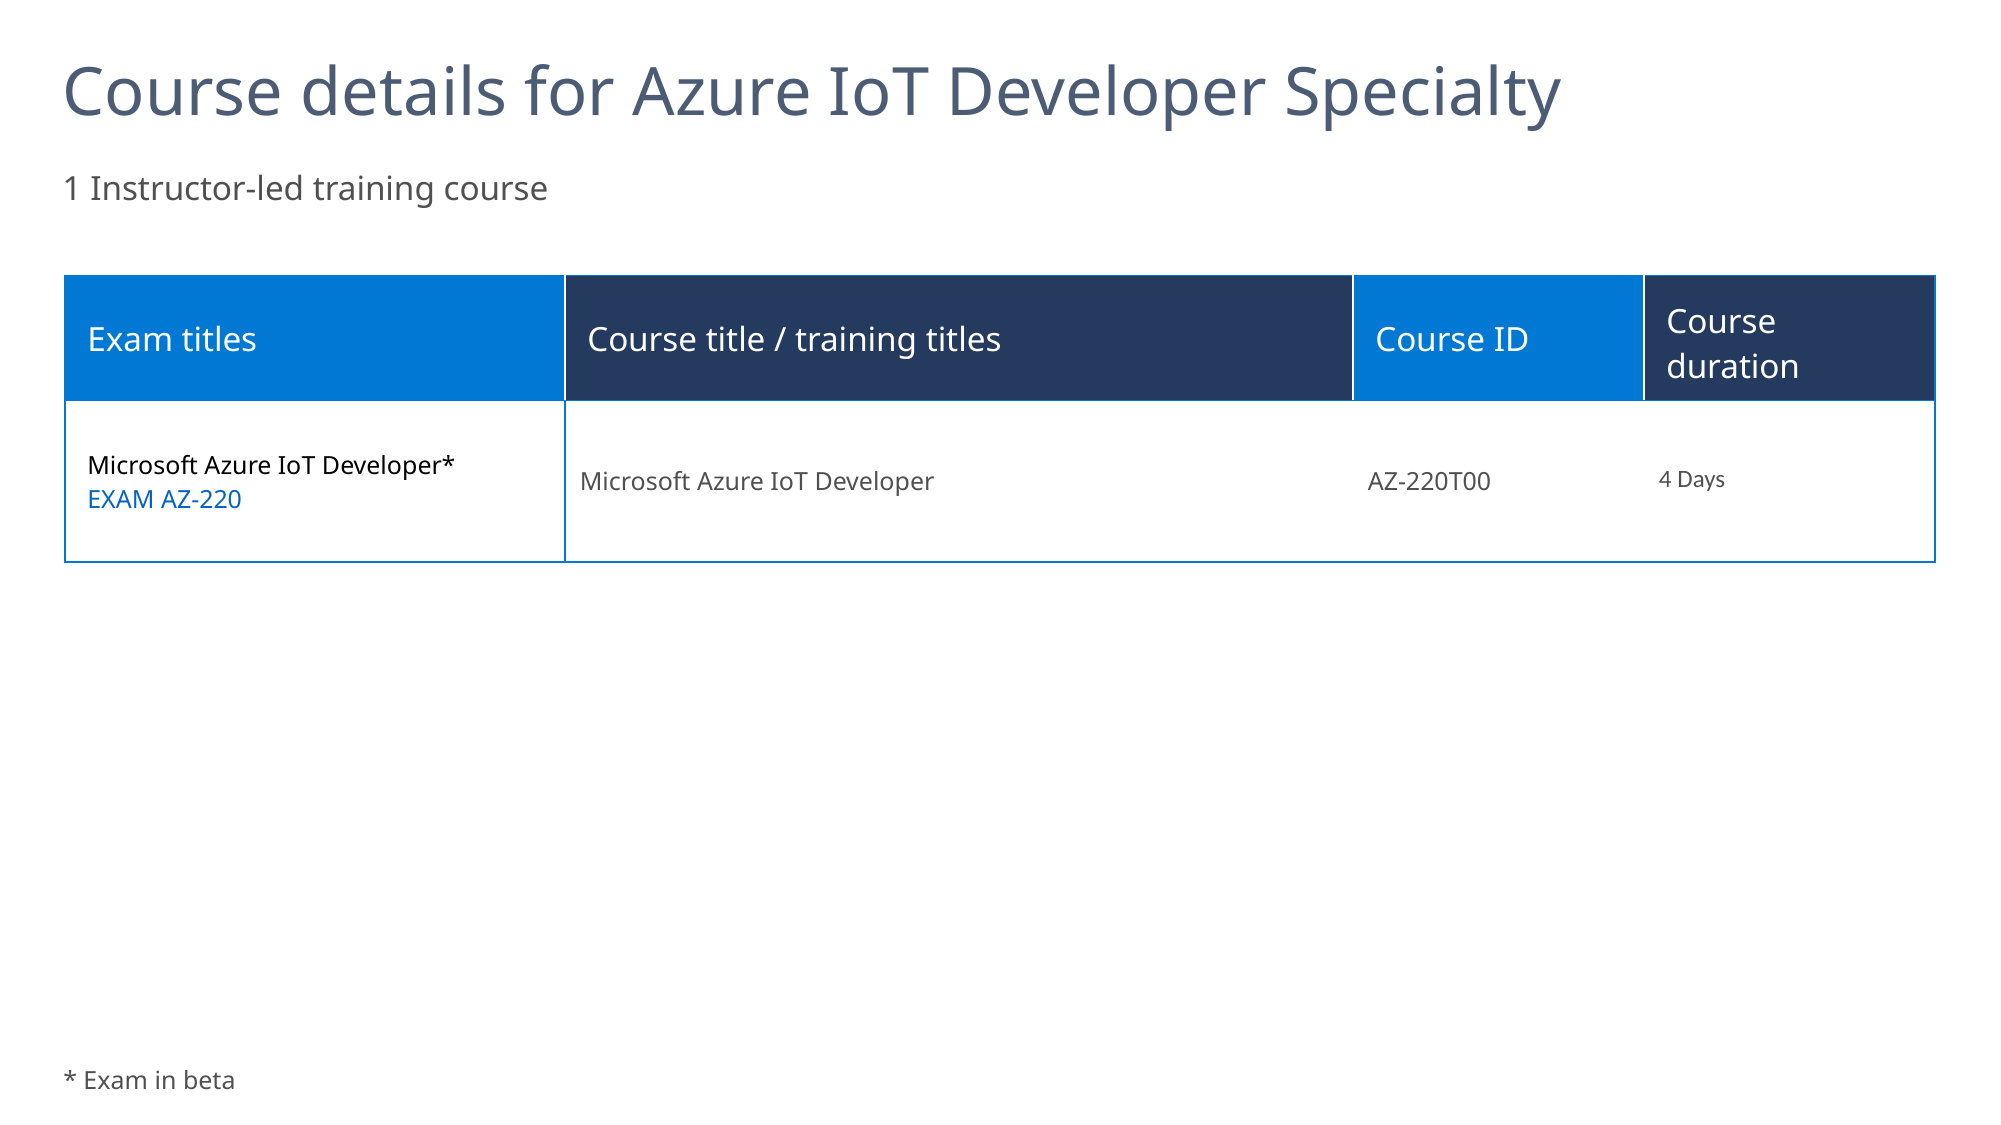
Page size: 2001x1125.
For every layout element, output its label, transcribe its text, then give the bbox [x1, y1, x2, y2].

table_header Course ID [1354, 276, 1643, 400]
table_header Course duration [1645, 276, 1934, 400]
table_cell 4 Days [1644, 401, 1934, 561]
text_box 1 Instructor-led training course [62, 159, 1658, 215]
table_cell Microsoft Azure IoT Developer [566, 401, 1353, 561]
text_box * Exam in beta [63, 1064, 240, 1095]
table_header Course title / training titles [566, 276, 1352, 400]
title Course details for Azure IoT Developer Specialty [62, 58, 1836, 246]
table_header Exam titles [66, 276, 564, 400]
table_cell Microsoft Azure IoT Developer* EXAM AZ-220 [66, 401, 564, 561]
table_cell AZ-220T00 [1353, 401, 1644, 561]
